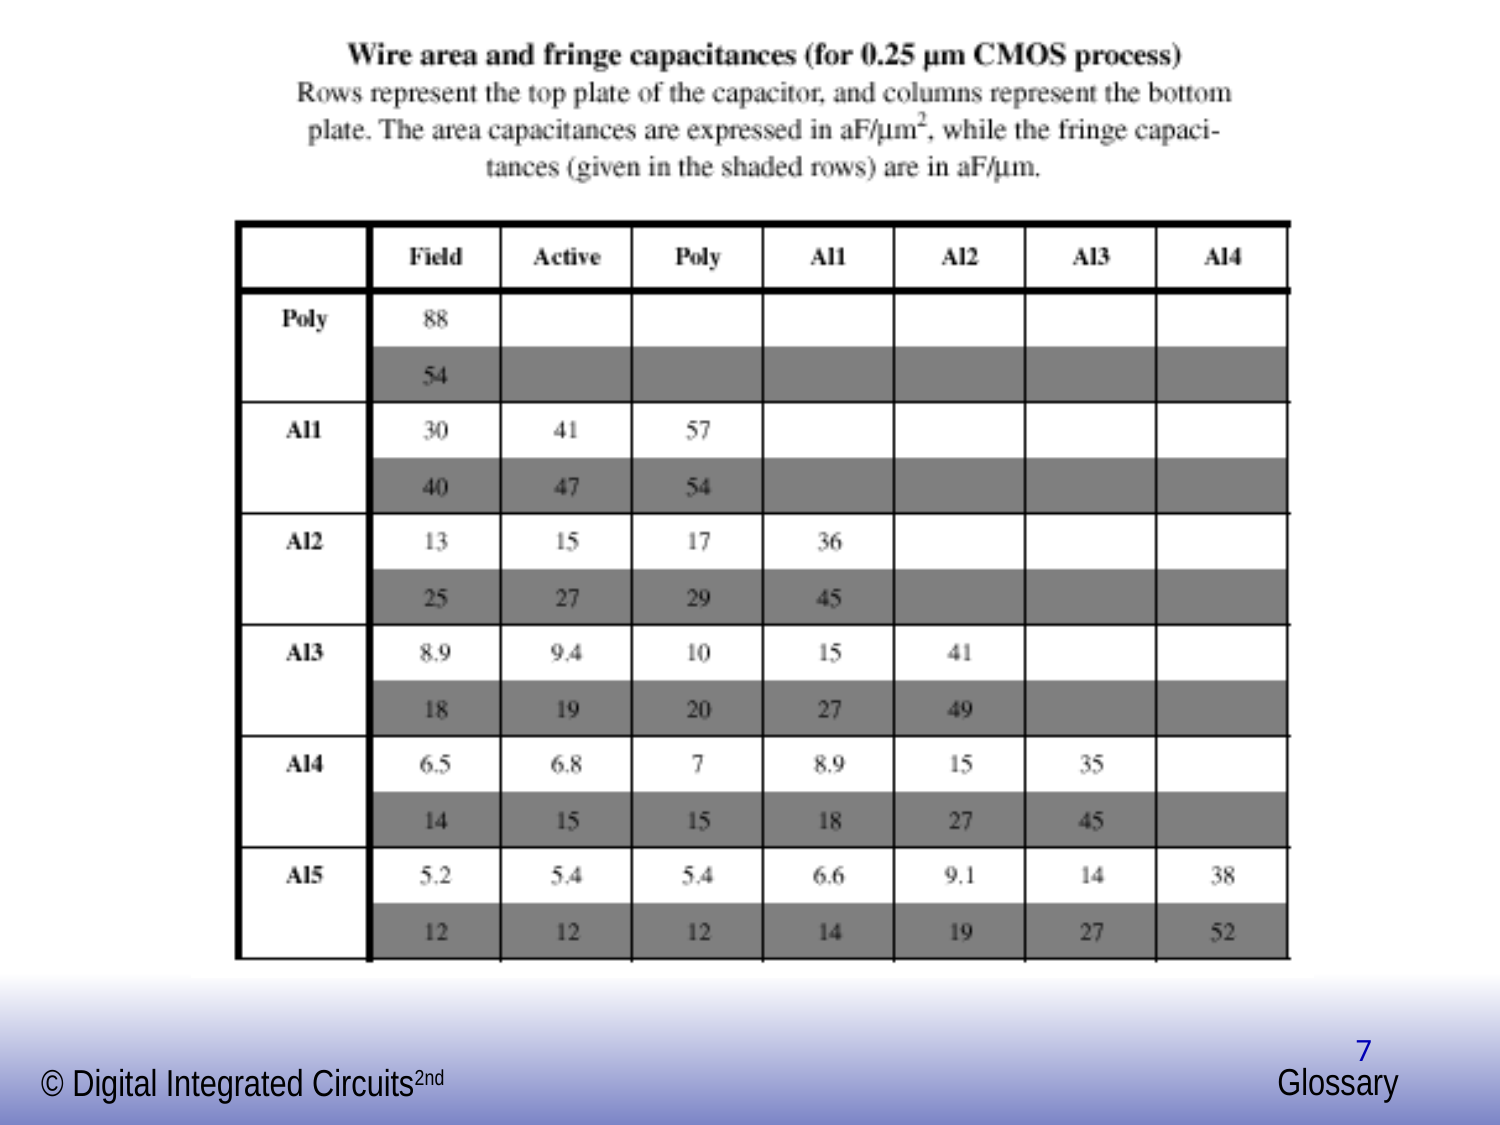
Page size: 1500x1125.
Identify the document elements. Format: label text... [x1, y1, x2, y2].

picture [191, 38, 1315, 978]
slide_number ‹#› [1074, 1025, 1388, 1100]
